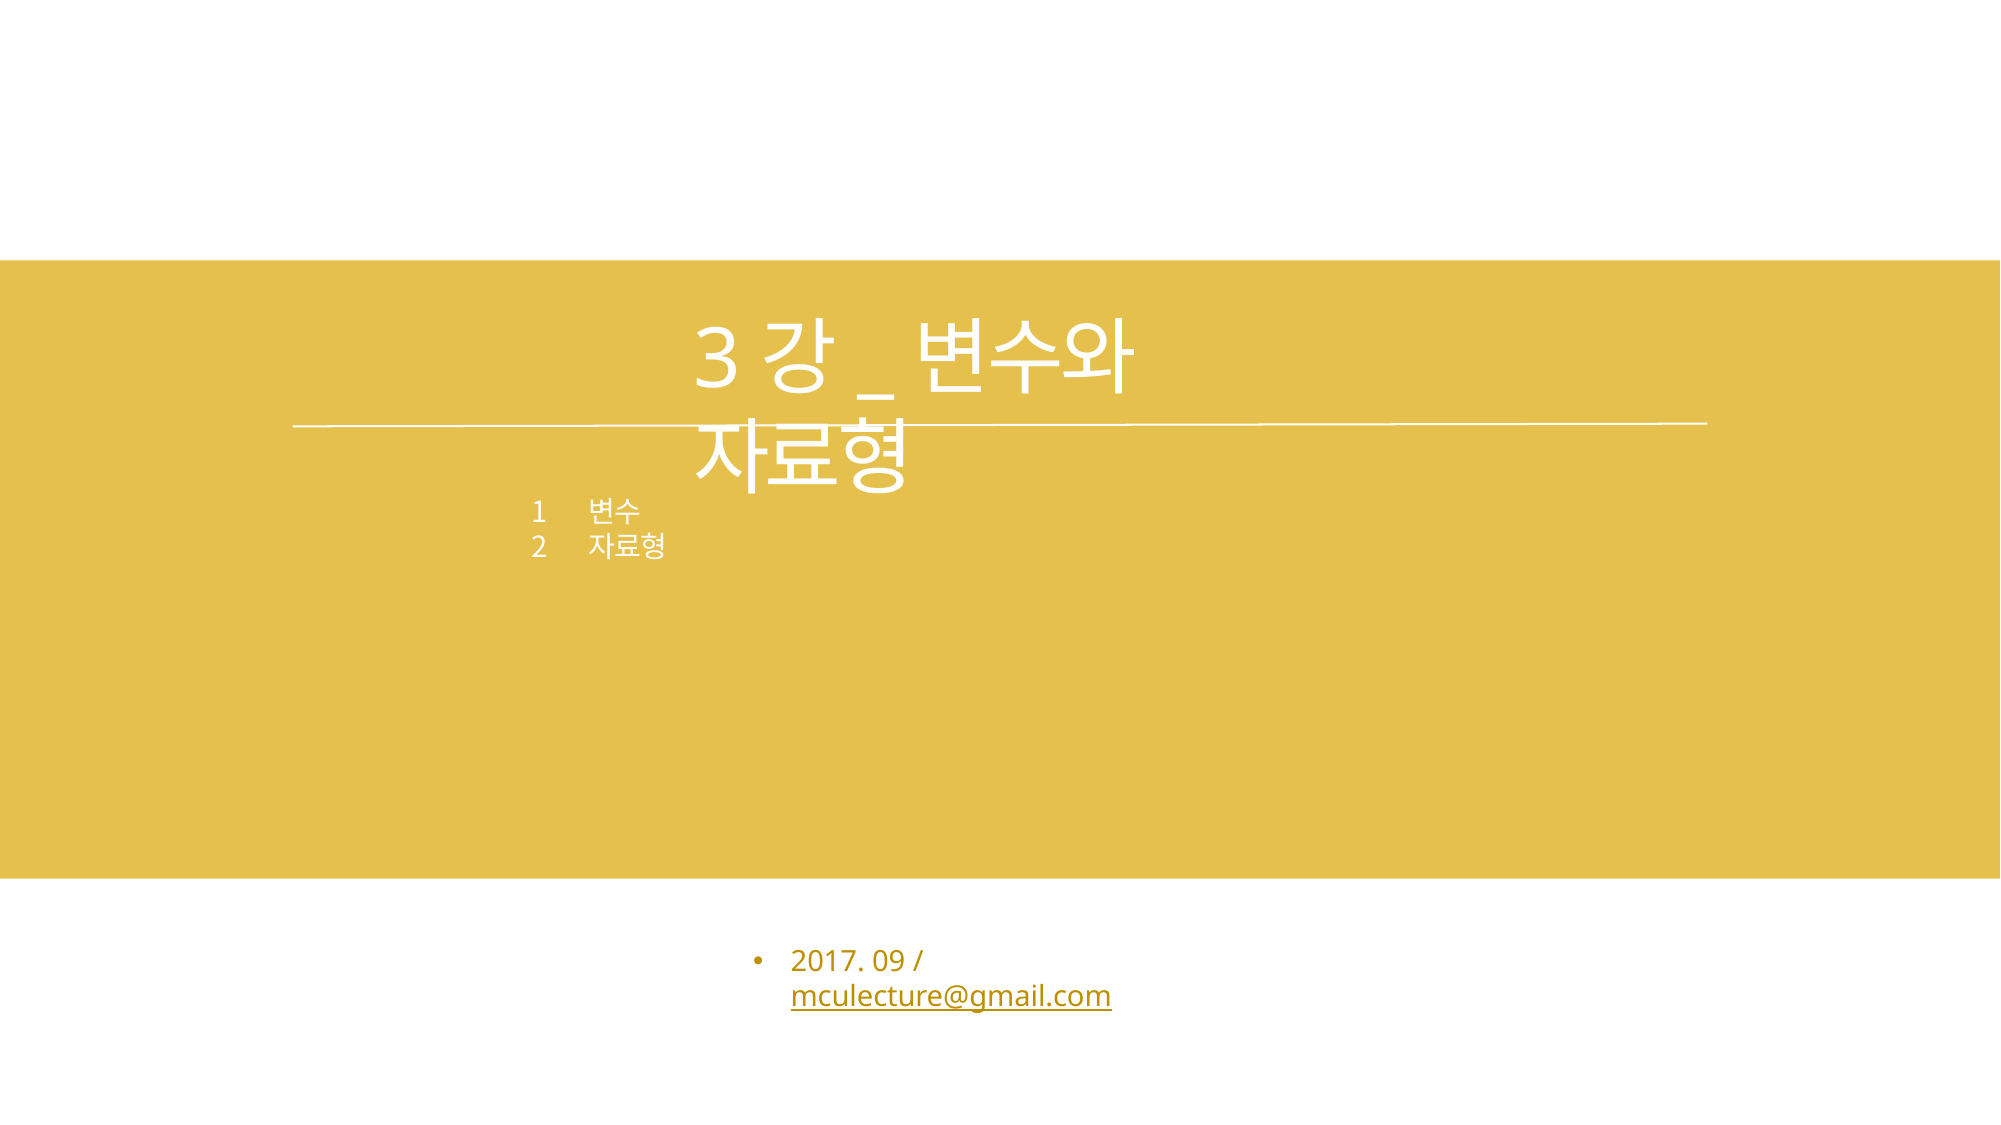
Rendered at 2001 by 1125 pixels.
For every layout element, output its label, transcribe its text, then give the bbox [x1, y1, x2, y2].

text_box 변수 자료형 [529, 491, 670, 564]
text_box 2017. 09 / mculecture@gmail.com [751, 940, 1249, 1018]
title 3강_변수와 자료형 [691, 302, 1310, 425]
title 3강_변수와 자료형 [691, 425, 1310, 505]
text_box [0, 260, 2000, 879]
